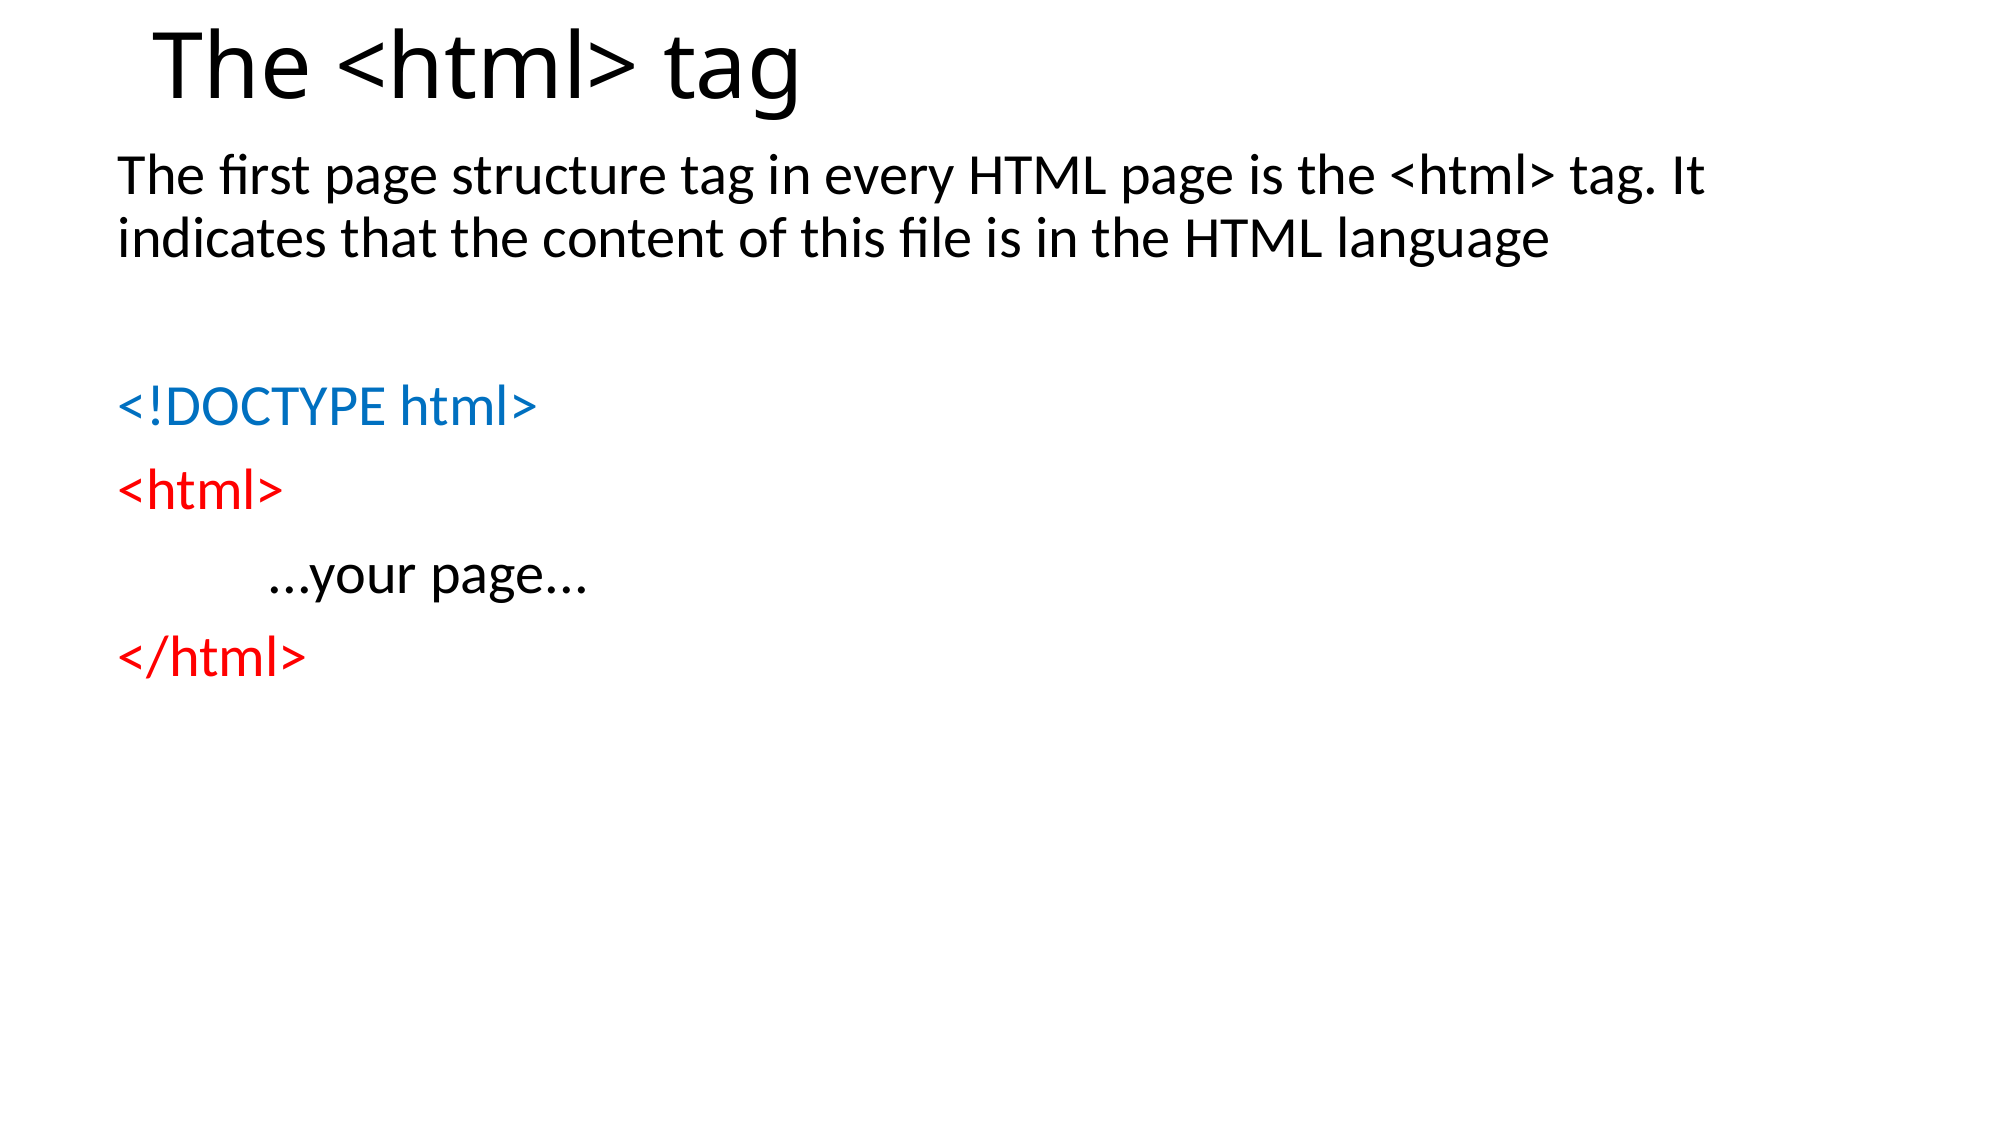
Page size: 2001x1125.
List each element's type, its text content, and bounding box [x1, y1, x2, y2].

title The <html> tag [137, 0, 1834, 137]
list The first page structure tag in every HTML page is the <html> tag. It indicates that the content of this file is in the HTML language <!DOCTYPE html> <html> ...your page... </html> [102, 137, 1898, 1125]
